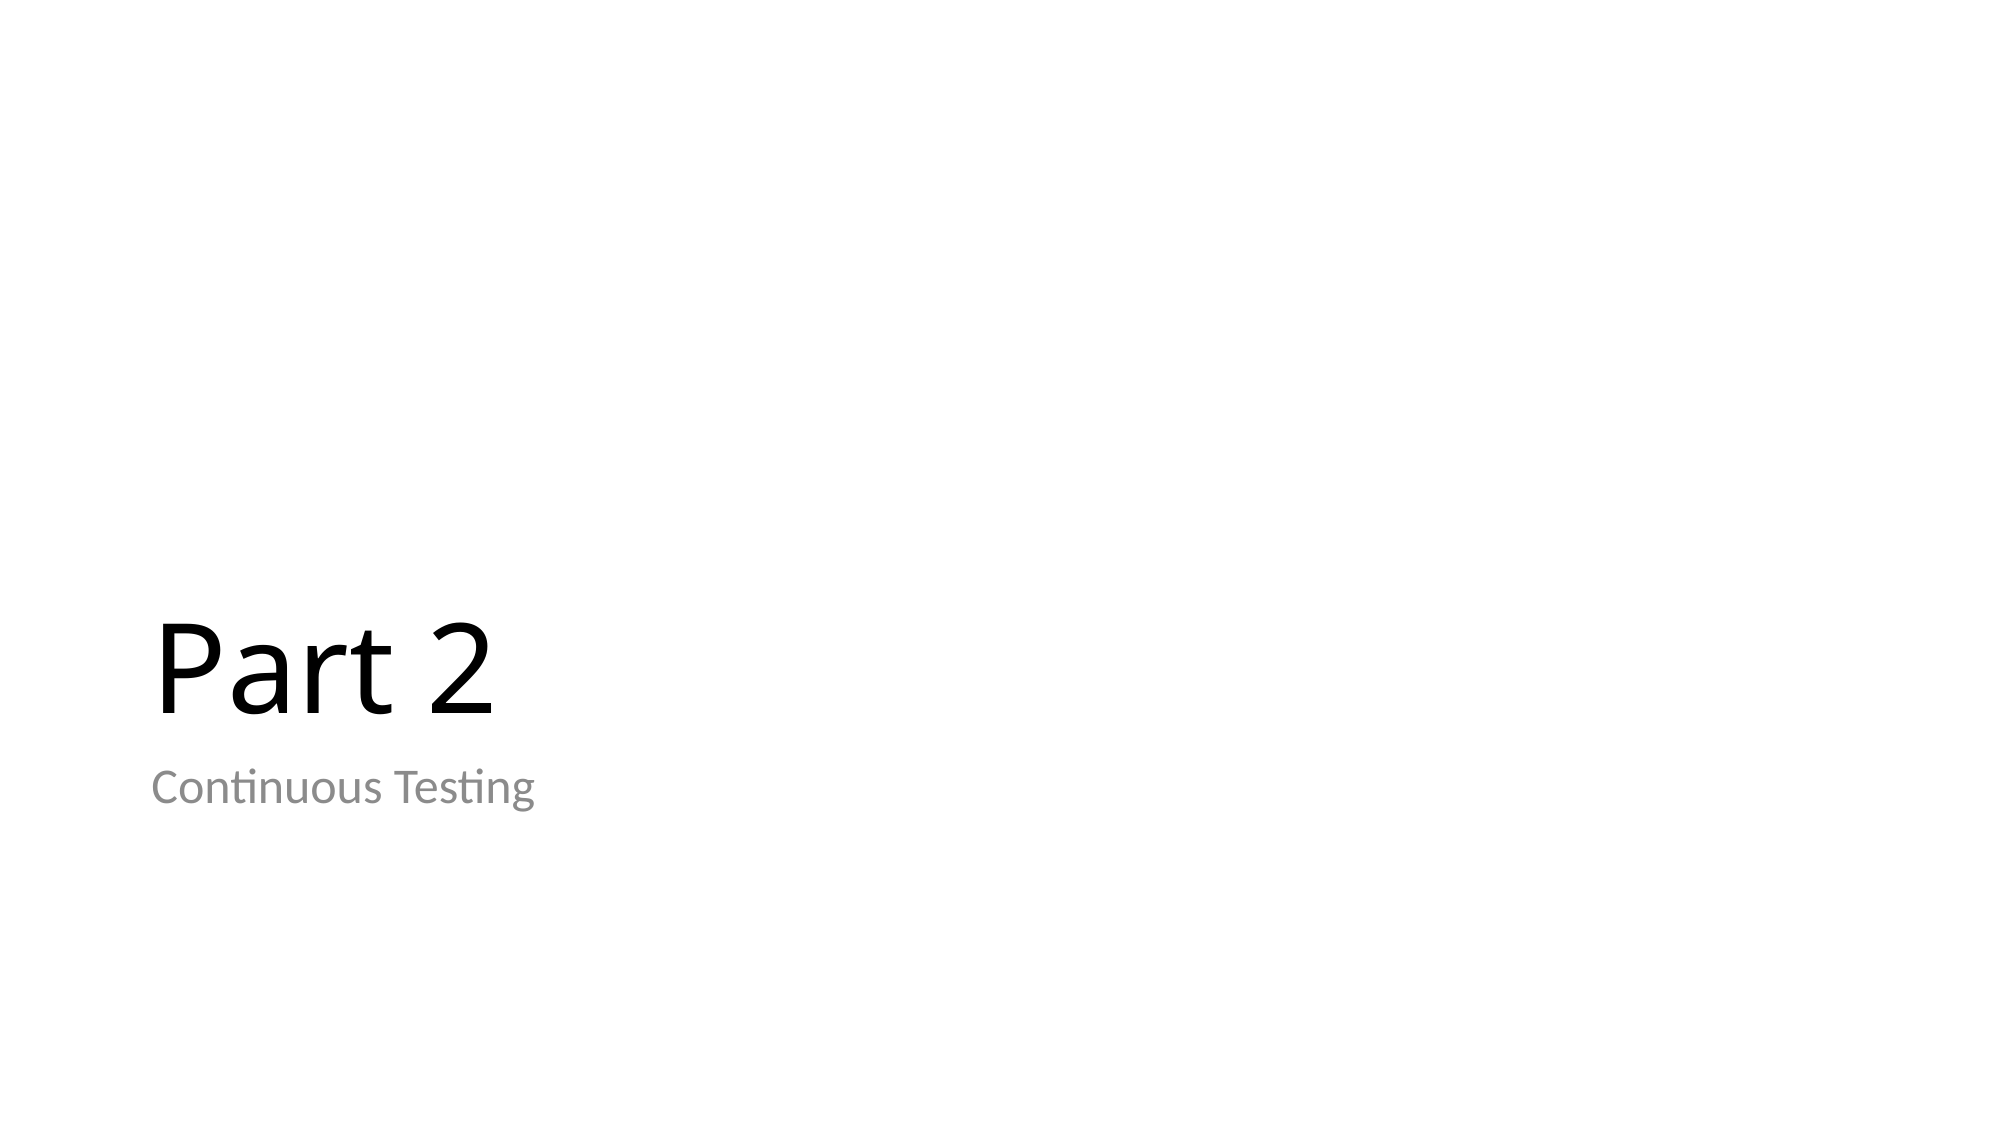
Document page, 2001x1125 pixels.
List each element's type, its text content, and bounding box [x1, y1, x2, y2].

list Continuous Testing [136, 752, 1862, 999]
title Part 2 [136, 280, 1862, 749]
